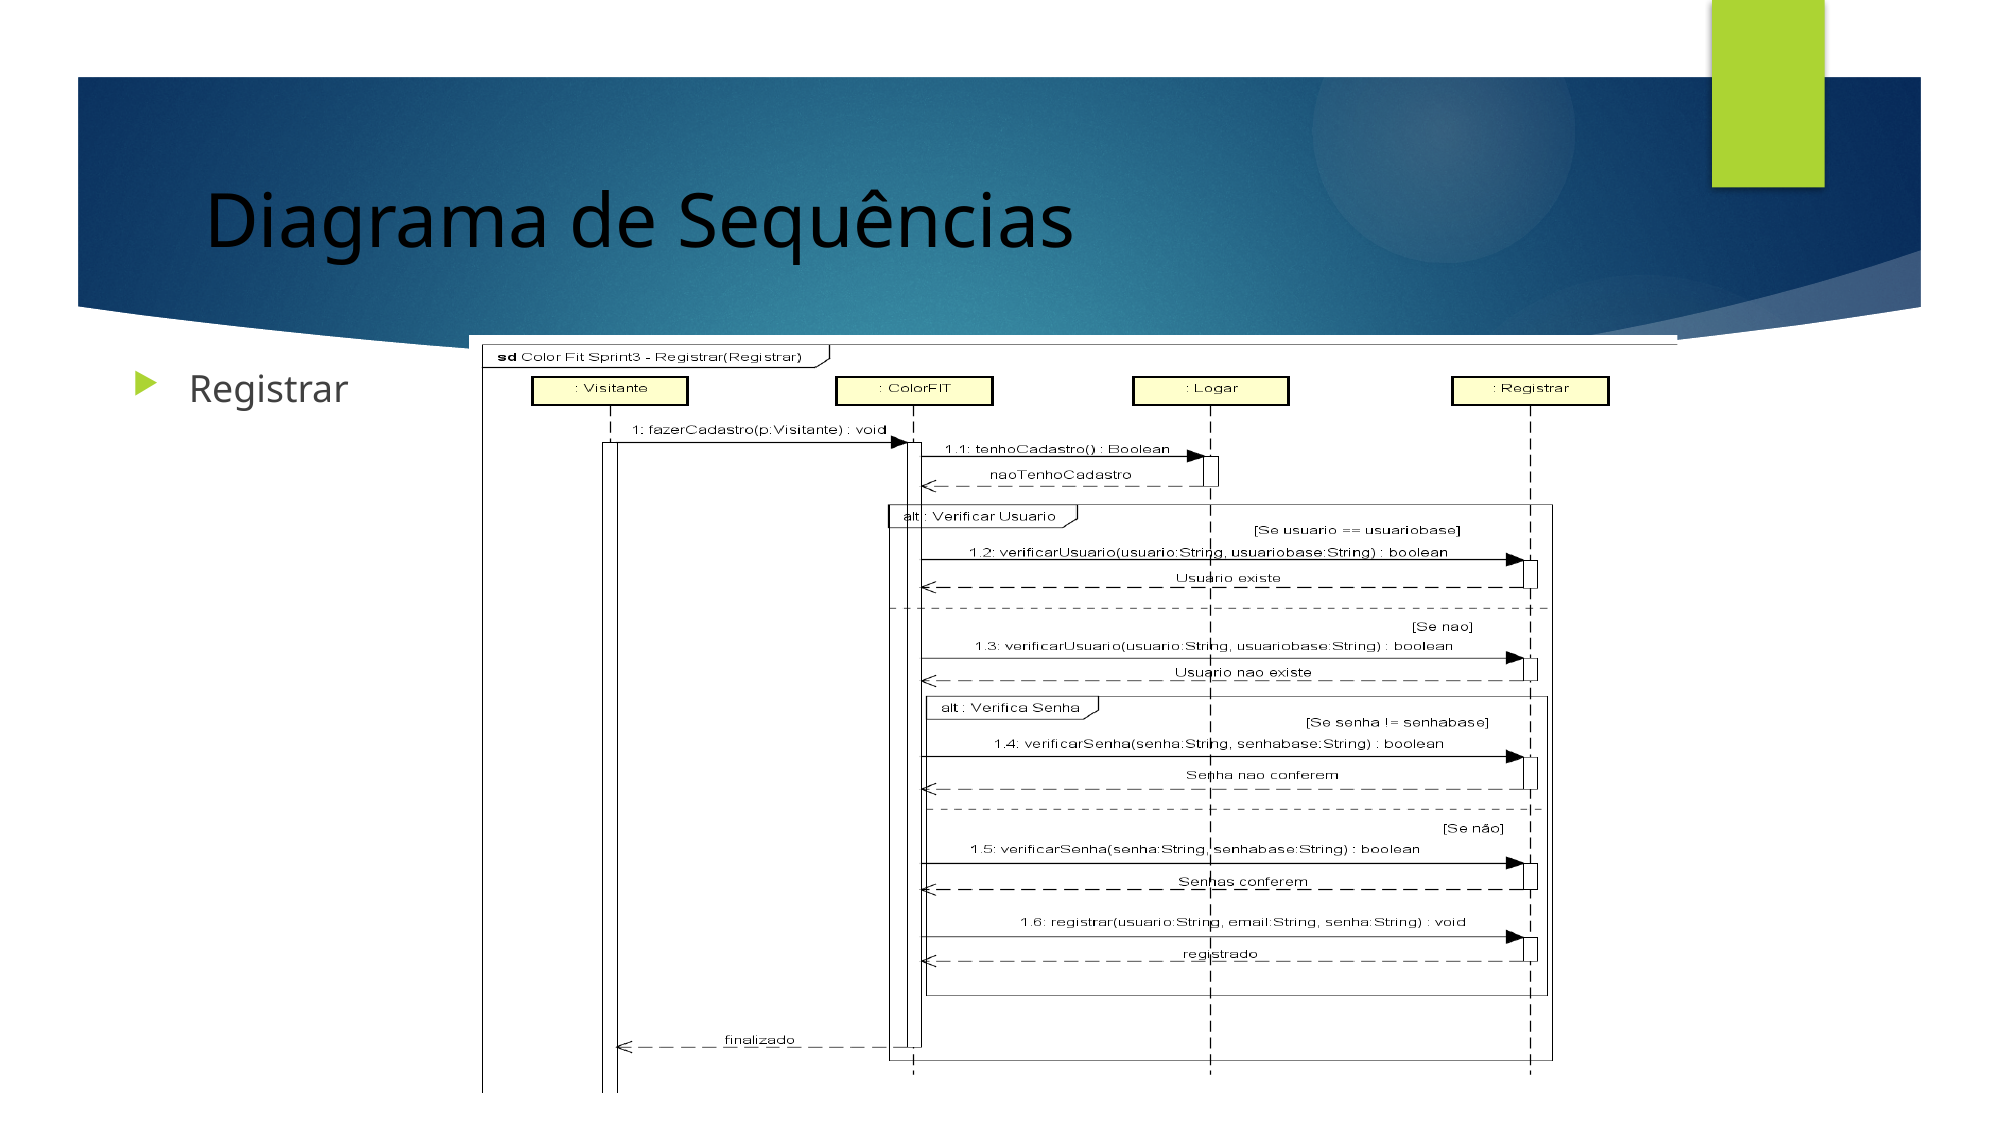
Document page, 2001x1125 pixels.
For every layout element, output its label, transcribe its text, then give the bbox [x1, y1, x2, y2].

title Diagrama de Sequências [189, 159, 1627, 276]
picture [468, 335, 1678, 1093]
list Registrar [117, 357, 463, 918]
